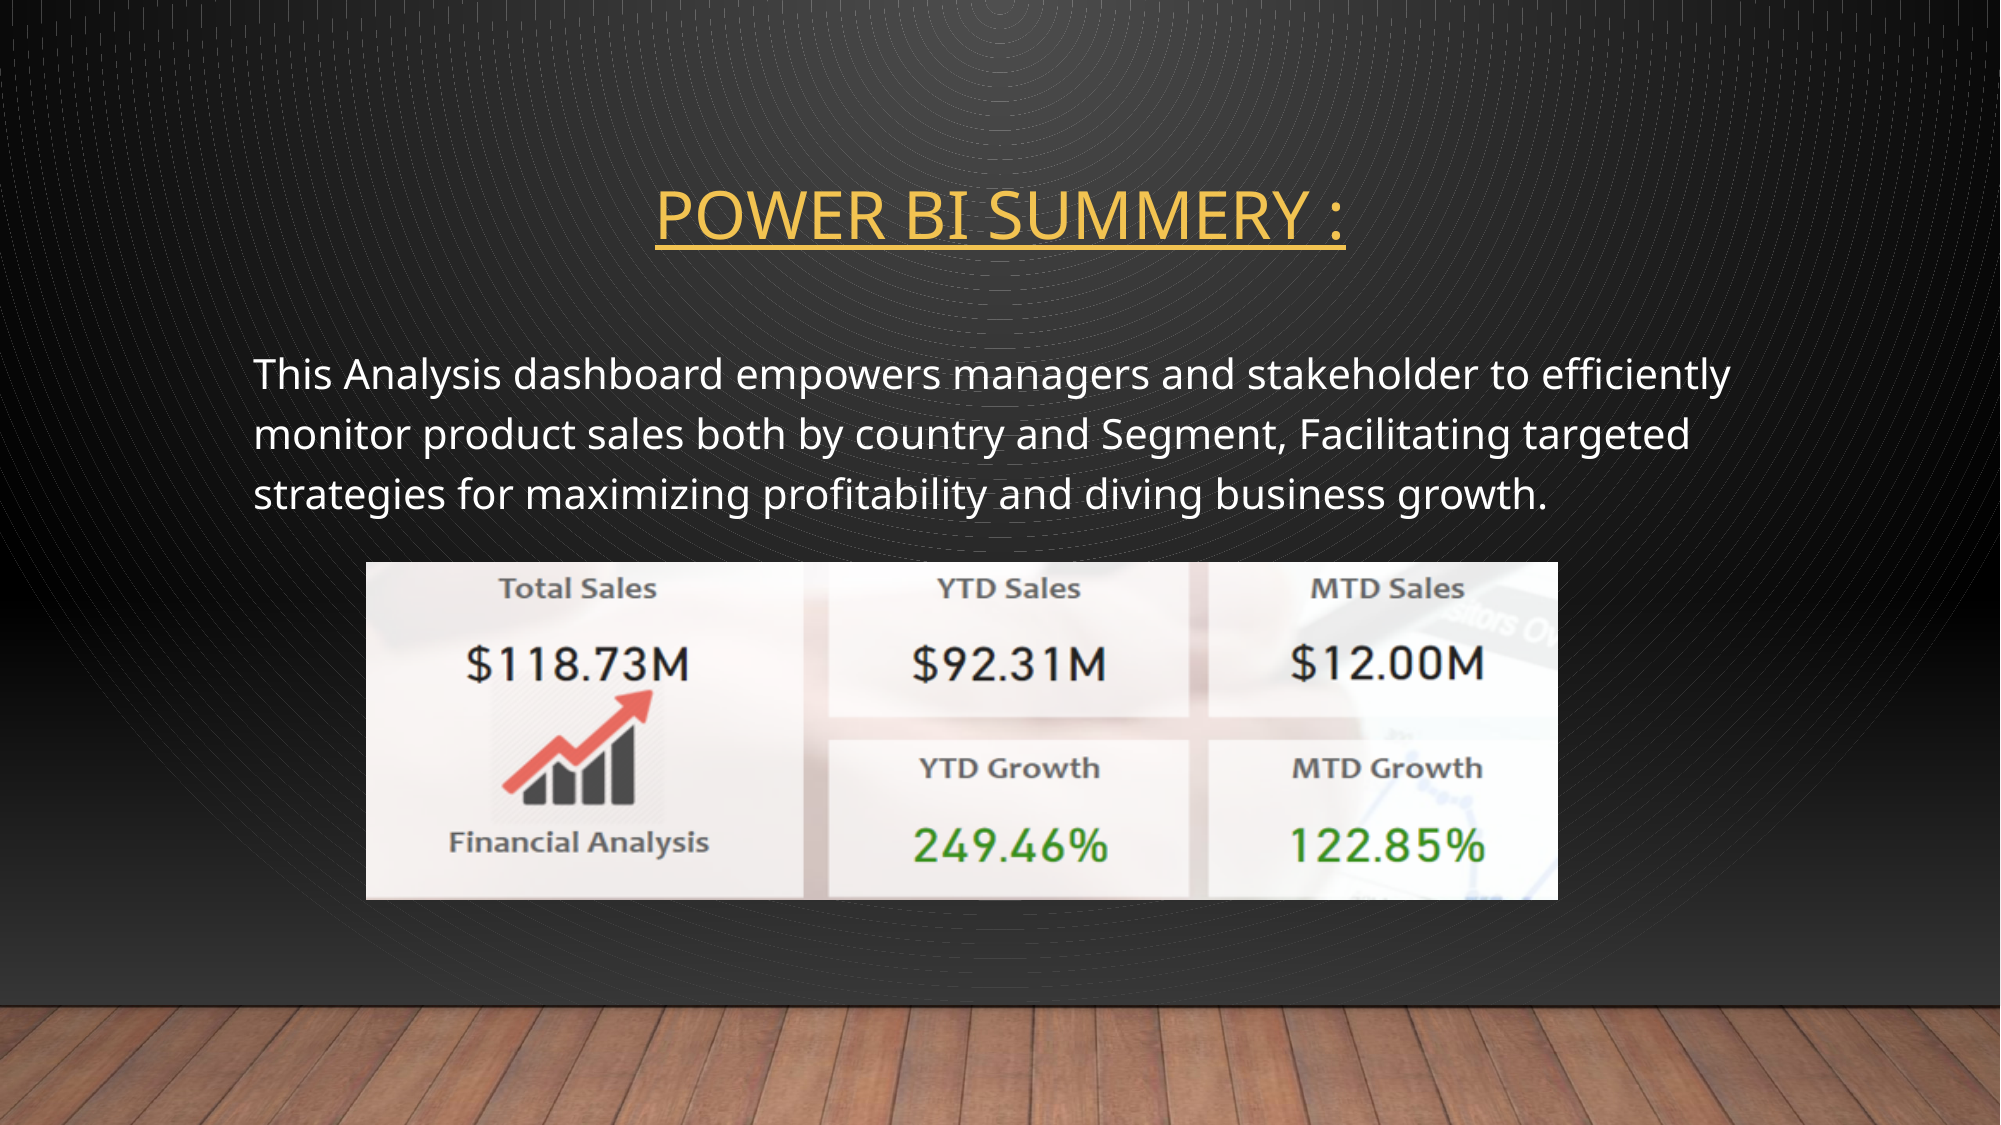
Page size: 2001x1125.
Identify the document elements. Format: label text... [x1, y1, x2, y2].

picture [366, 562, 1558, 900]
picture [0, 1005, 2000, 1125]
title Power BI Summery : [238, 131, 1763, 305]
list This Analysis dashboard empowers managers and stakeholder to efficiently monitor product sales both by country and Segment, Facilitating targeted strategies for maximizing profitability and diving business growth. [238, 330, 1763, 897]
